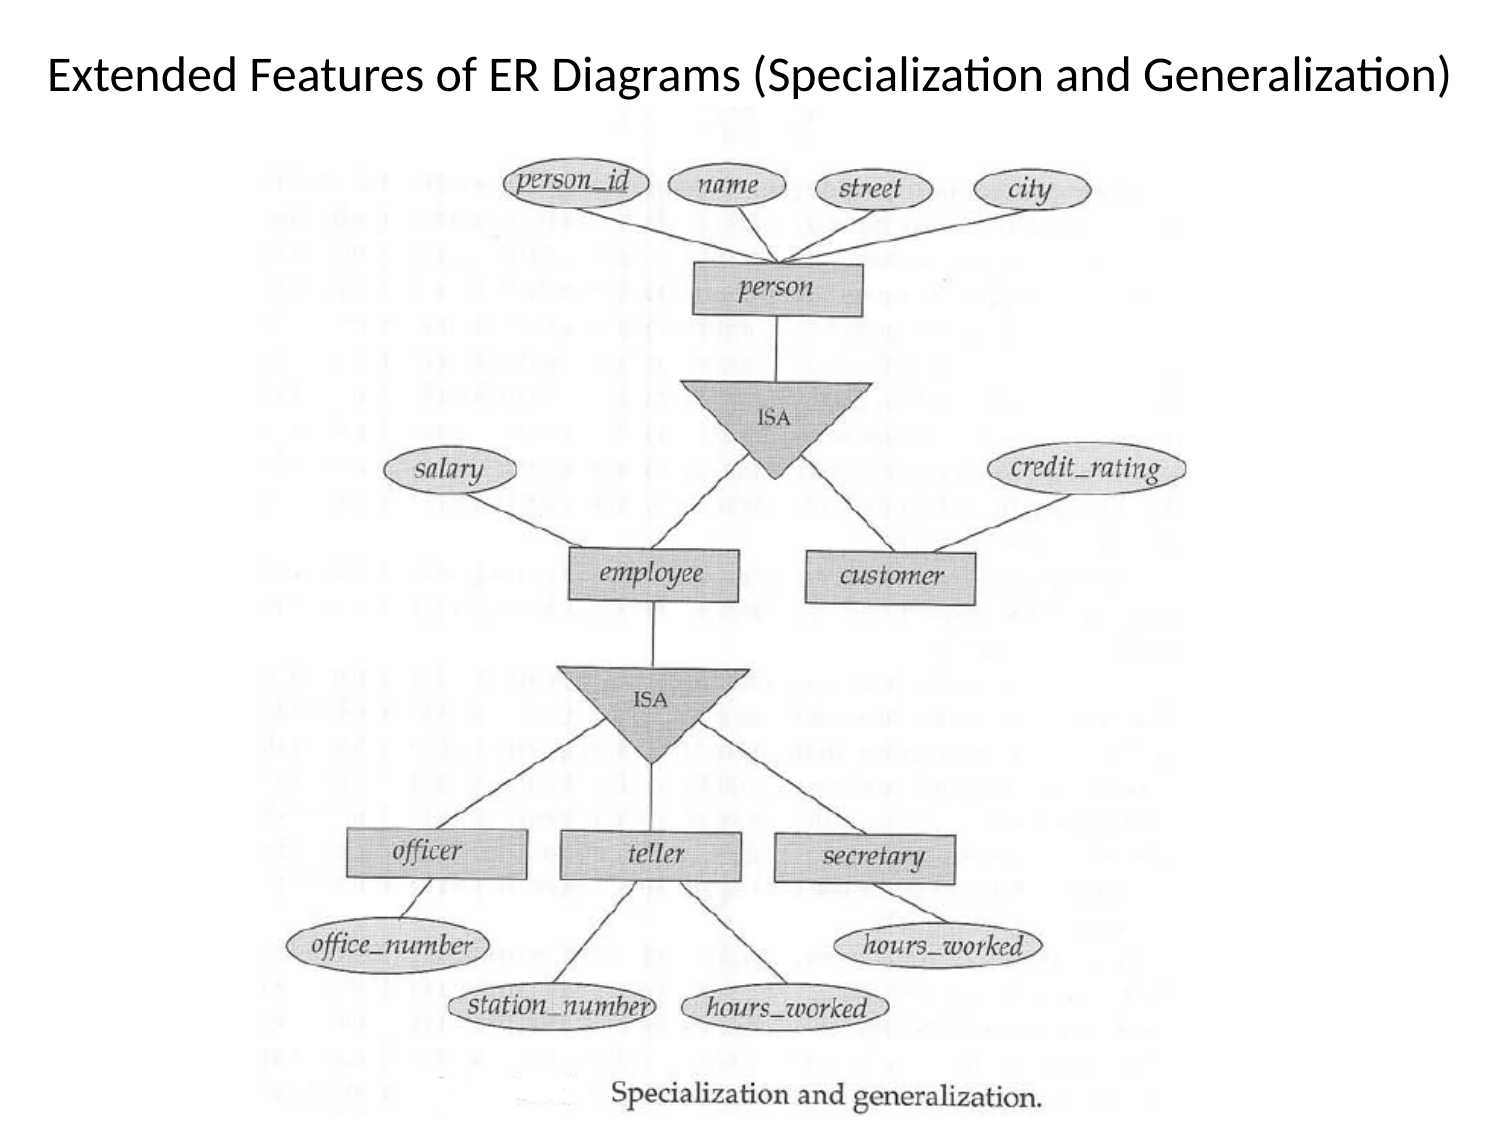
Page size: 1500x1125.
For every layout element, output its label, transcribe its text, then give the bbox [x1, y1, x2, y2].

picture [263, 107, 1211, 1118]
title Extended Features of ER Diagrams (Specialization and Generalization) [29, 7, 1471, 135]
